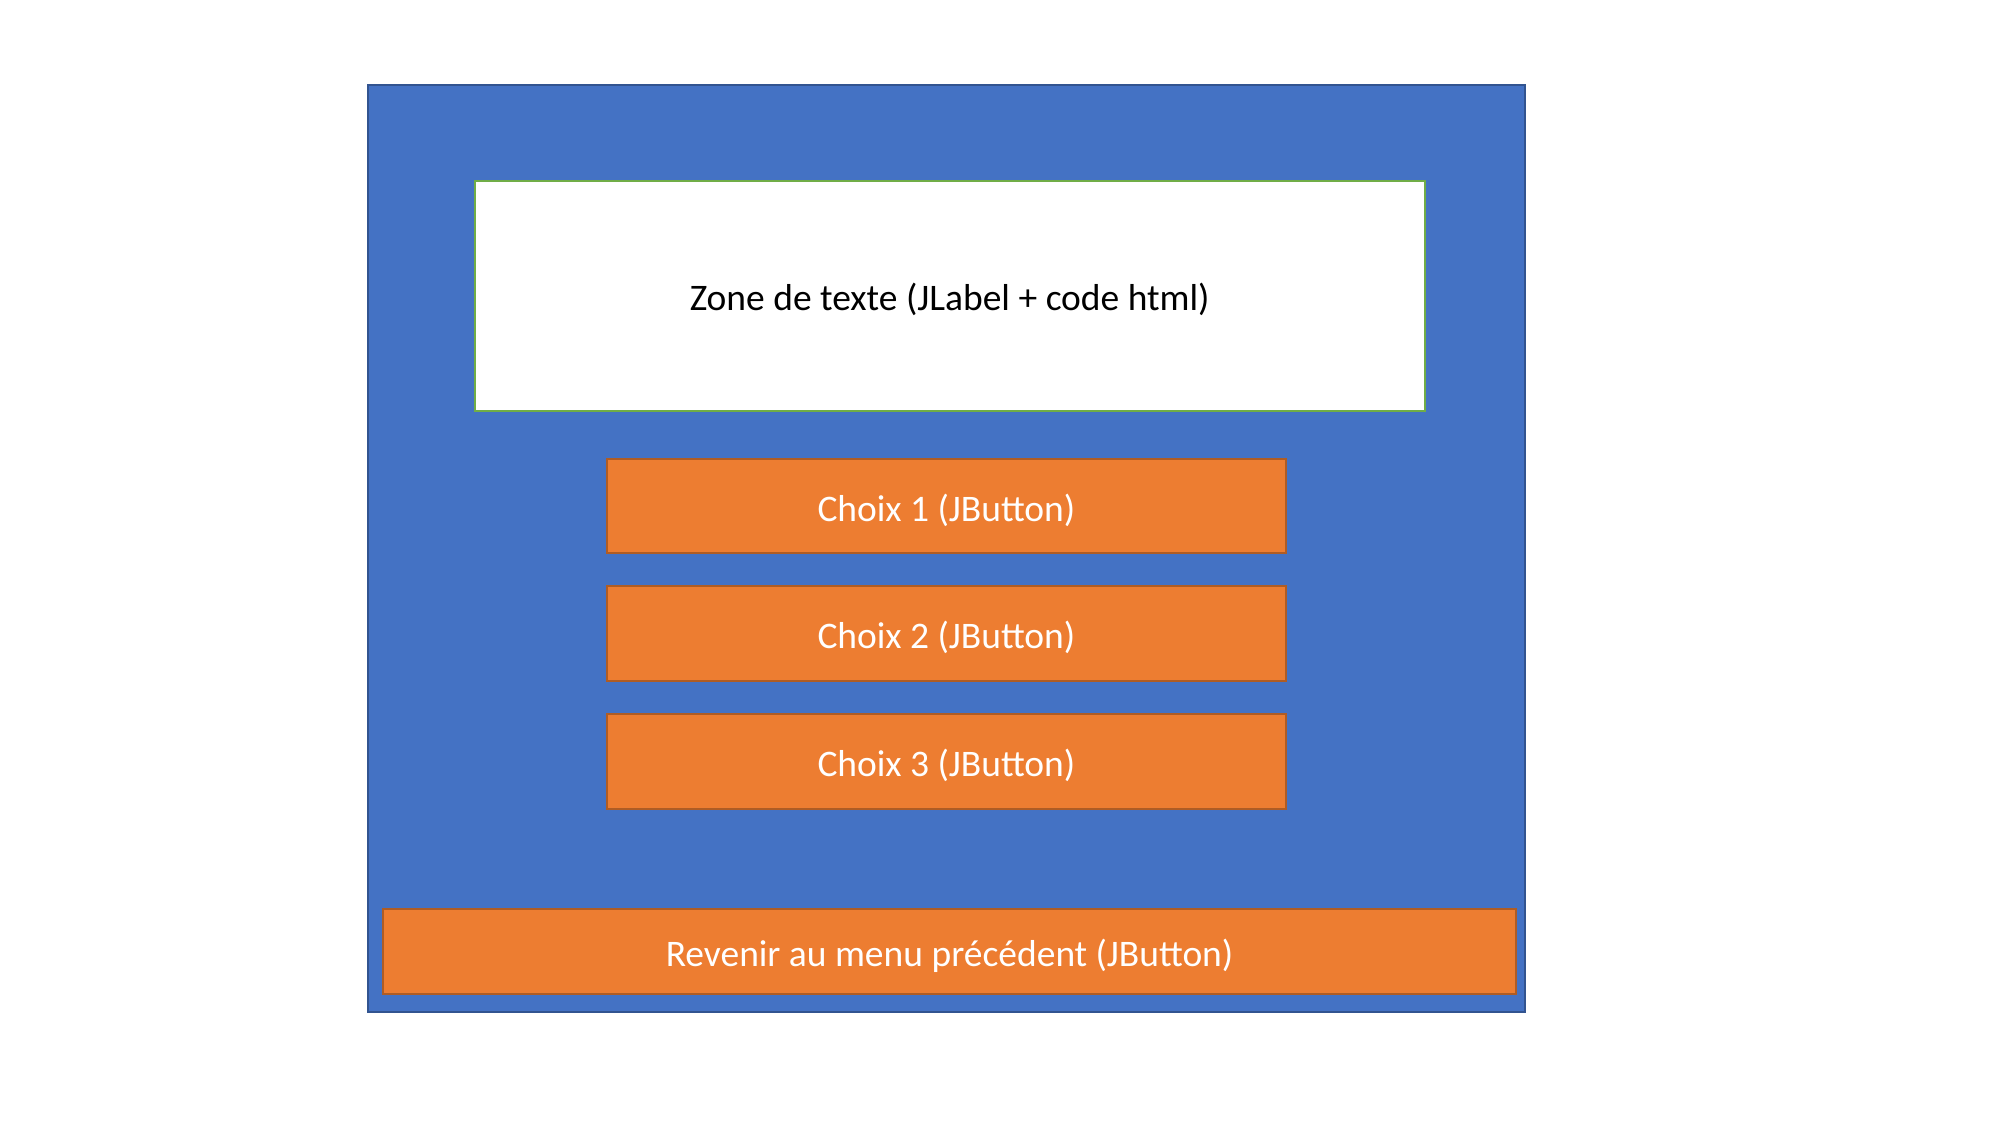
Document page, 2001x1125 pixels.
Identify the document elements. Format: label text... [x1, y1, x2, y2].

text_box Choix 3 (JButton) [606, 713, 1287, 810]
text_box Zone de texte (JLabel + code html) [474, 180, 1426, 412]
text_box Choix 1 (JButton) [606, 458, 1287, 554]
text_box [367, 84, 1526, 1013]
text_box Revenir au menu précédent (JButton) [382, 908, 1517, 995]
text_box Choix 2 (JButton) [606, 585, 1287, 682]
